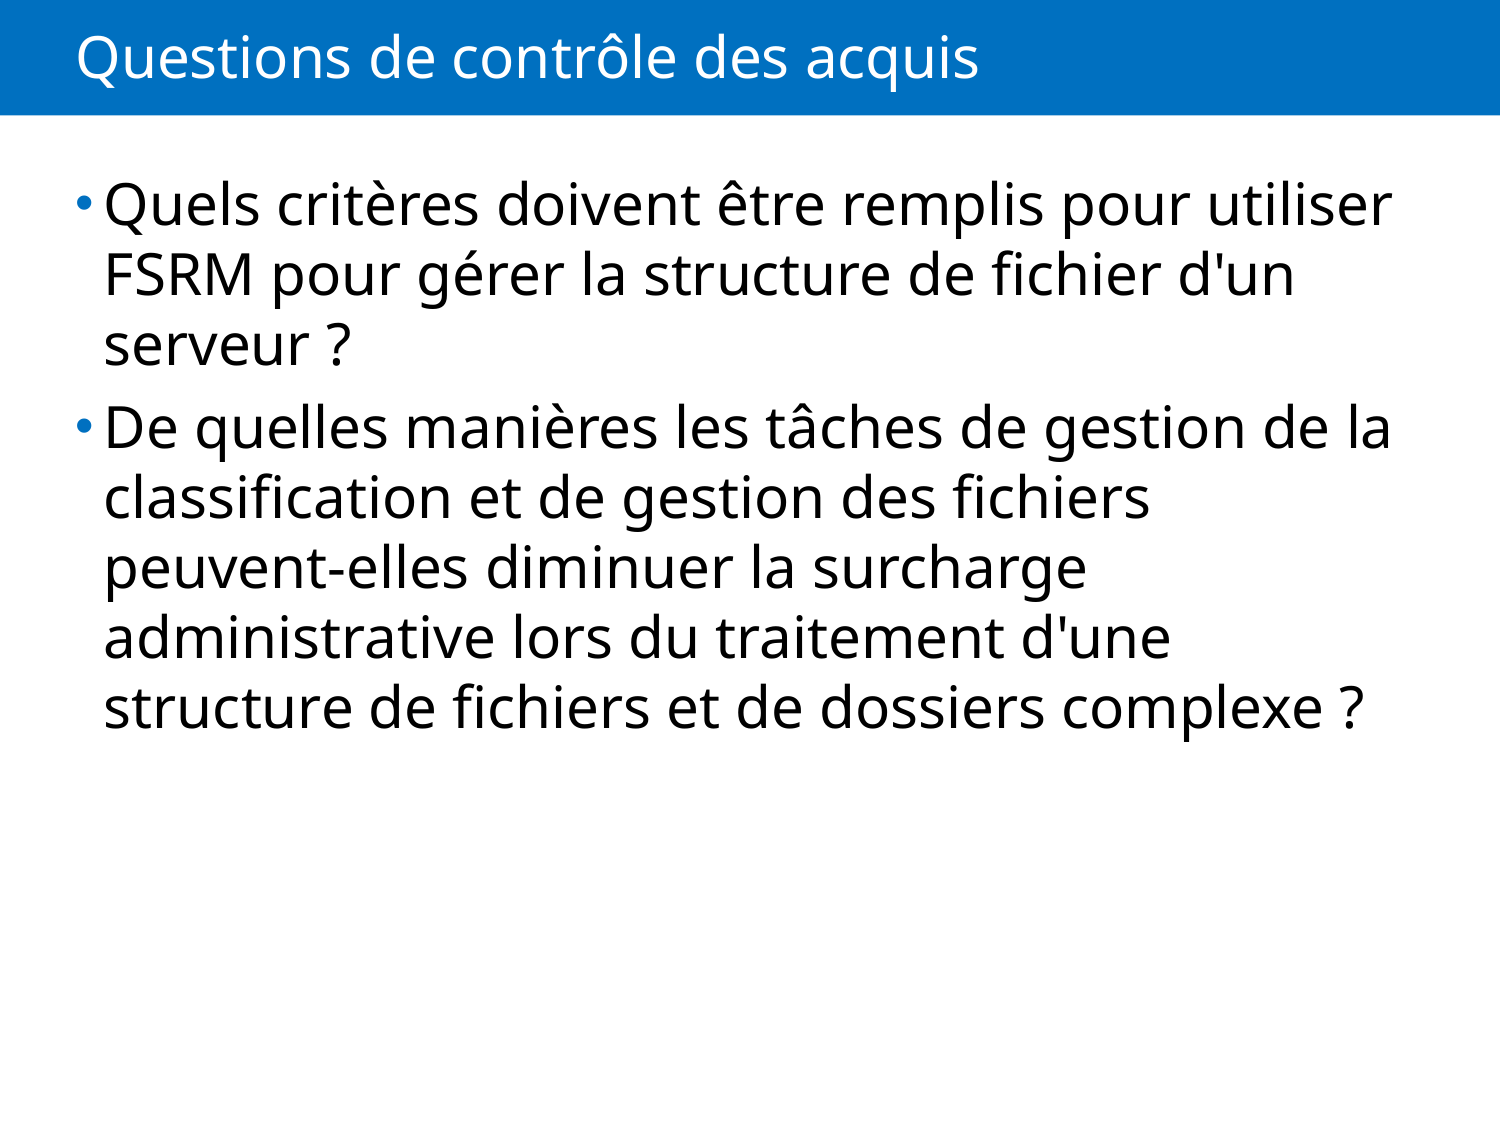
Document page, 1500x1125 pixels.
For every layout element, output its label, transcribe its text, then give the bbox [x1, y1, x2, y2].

title Questions de contrôle des acquis [75, 0, 1351, 122]
list Quels critères doivent être remplis pour utiliser FSRM pour gérer la structure de fichier d'un serveur ? De quelles manières les tâches de gestion de la classification et de gestion des fichiers peuvent-elles diminuer la surcharge administrative lors du traitement d'une structure de fichiers et de dossiers complexe ? [74, 167, 1408, 1013]
